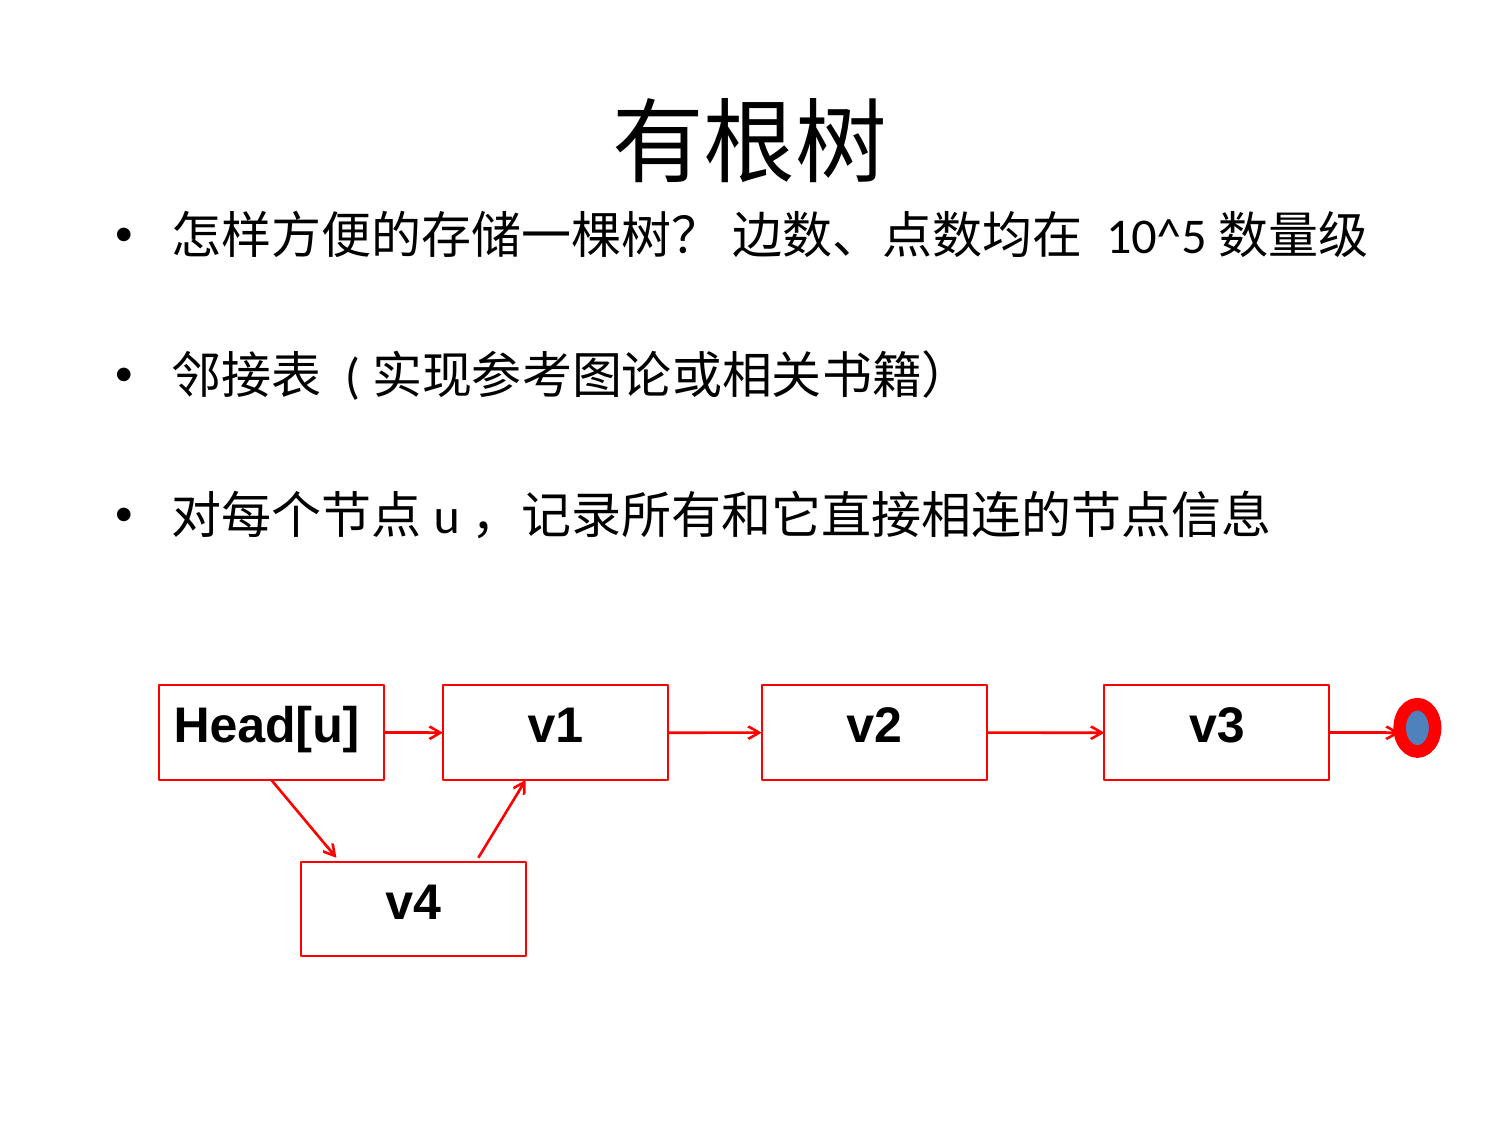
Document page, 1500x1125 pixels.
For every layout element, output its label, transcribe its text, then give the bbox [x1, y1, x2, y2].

text_box v3 [1104, 685, 1330, 780]
text_box [1399, 704, 1436, 752]
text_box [478, 779, 527, 859]
text_box v4 [300, 862, 526, 957]
title 有根树 [75, 45, 1425, 233]
text_box Head[u] [158, 685, 384, 780]
list 怎样方便的存储一棵树？ 边数、点数均在 10^5数量级 邻接表 (实现参考图论或相关书籍） 对每个节点u，记录所有和它直接相连的节点信息 [100, 196, 1482, 1010]
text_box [271, 779, 337, 859]
text_box v2 [761, 685, 987, 780]
text_box v1 [442, 685, 668, 780]
